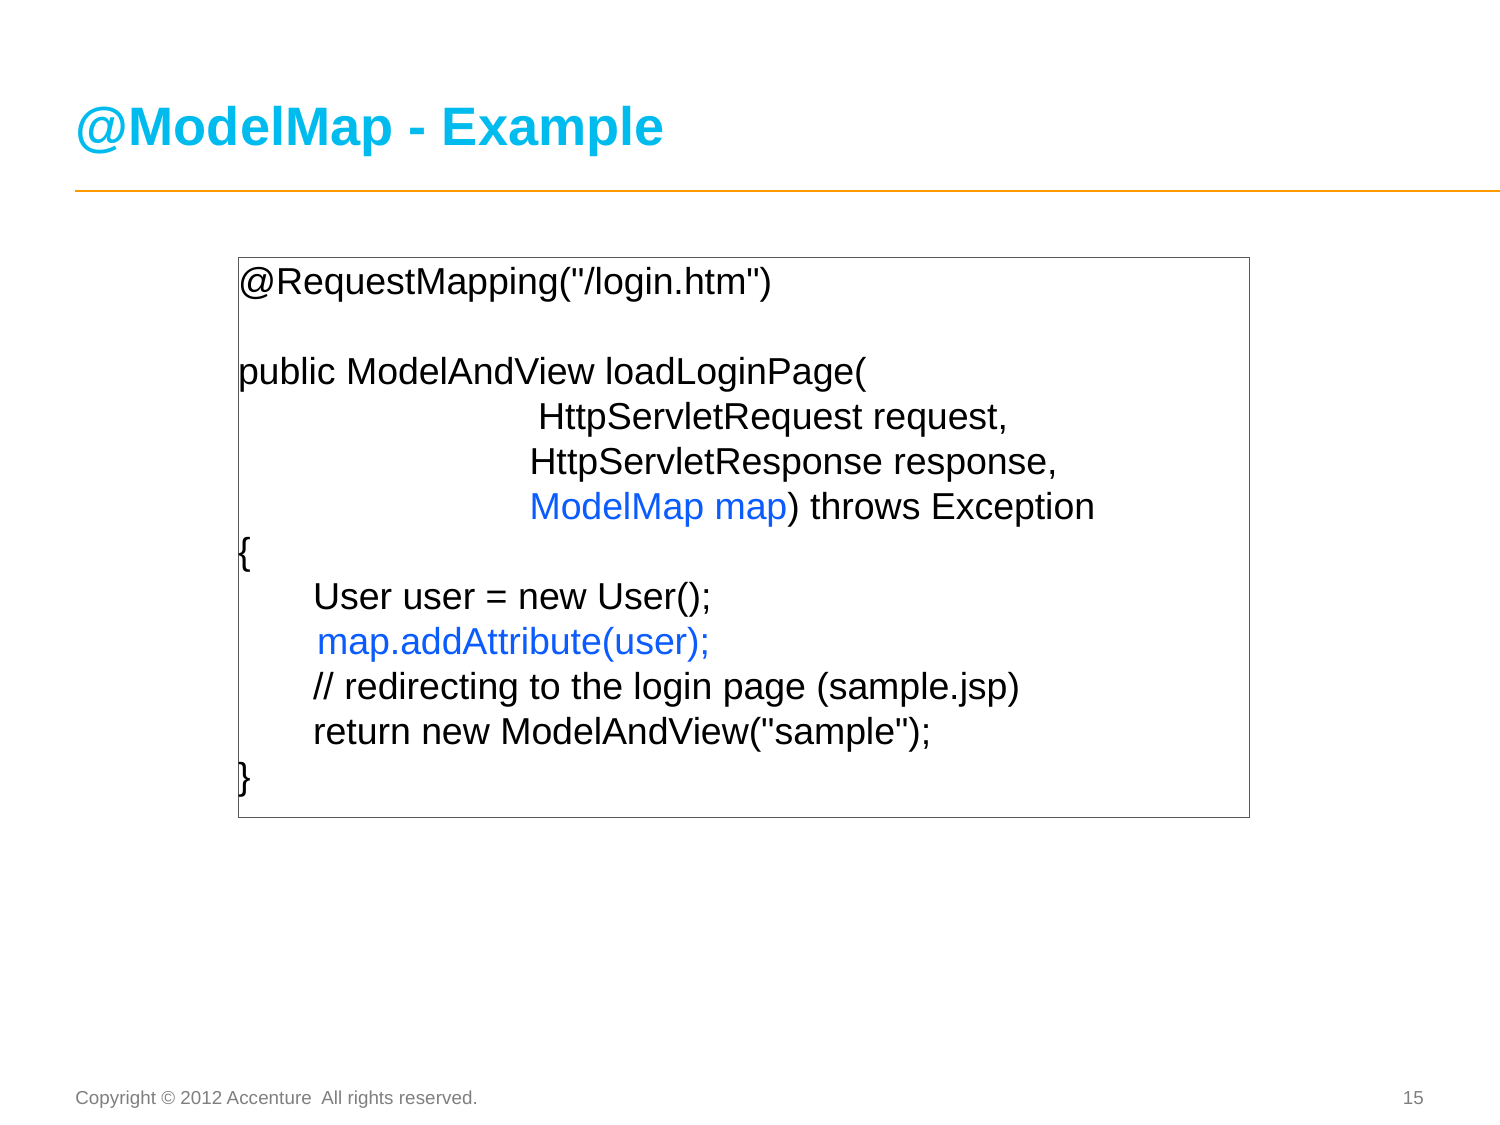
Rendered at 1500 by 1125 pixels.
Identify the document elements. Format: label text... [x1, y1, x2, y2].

list @RequestMapping("/login.htm") public ModelAndView loadLoginPage( HttpServletRequest request, HttpServletResponse response, ModelMap map) throws Exception { User user = new User(); map.addAttribute(user); // redirecting to the login page (sample.jsp) return new ModelAndView("sample"); } [238, 257, 1250, 818]
title @ModelMap - Example [75, 27, 1422, 157]
